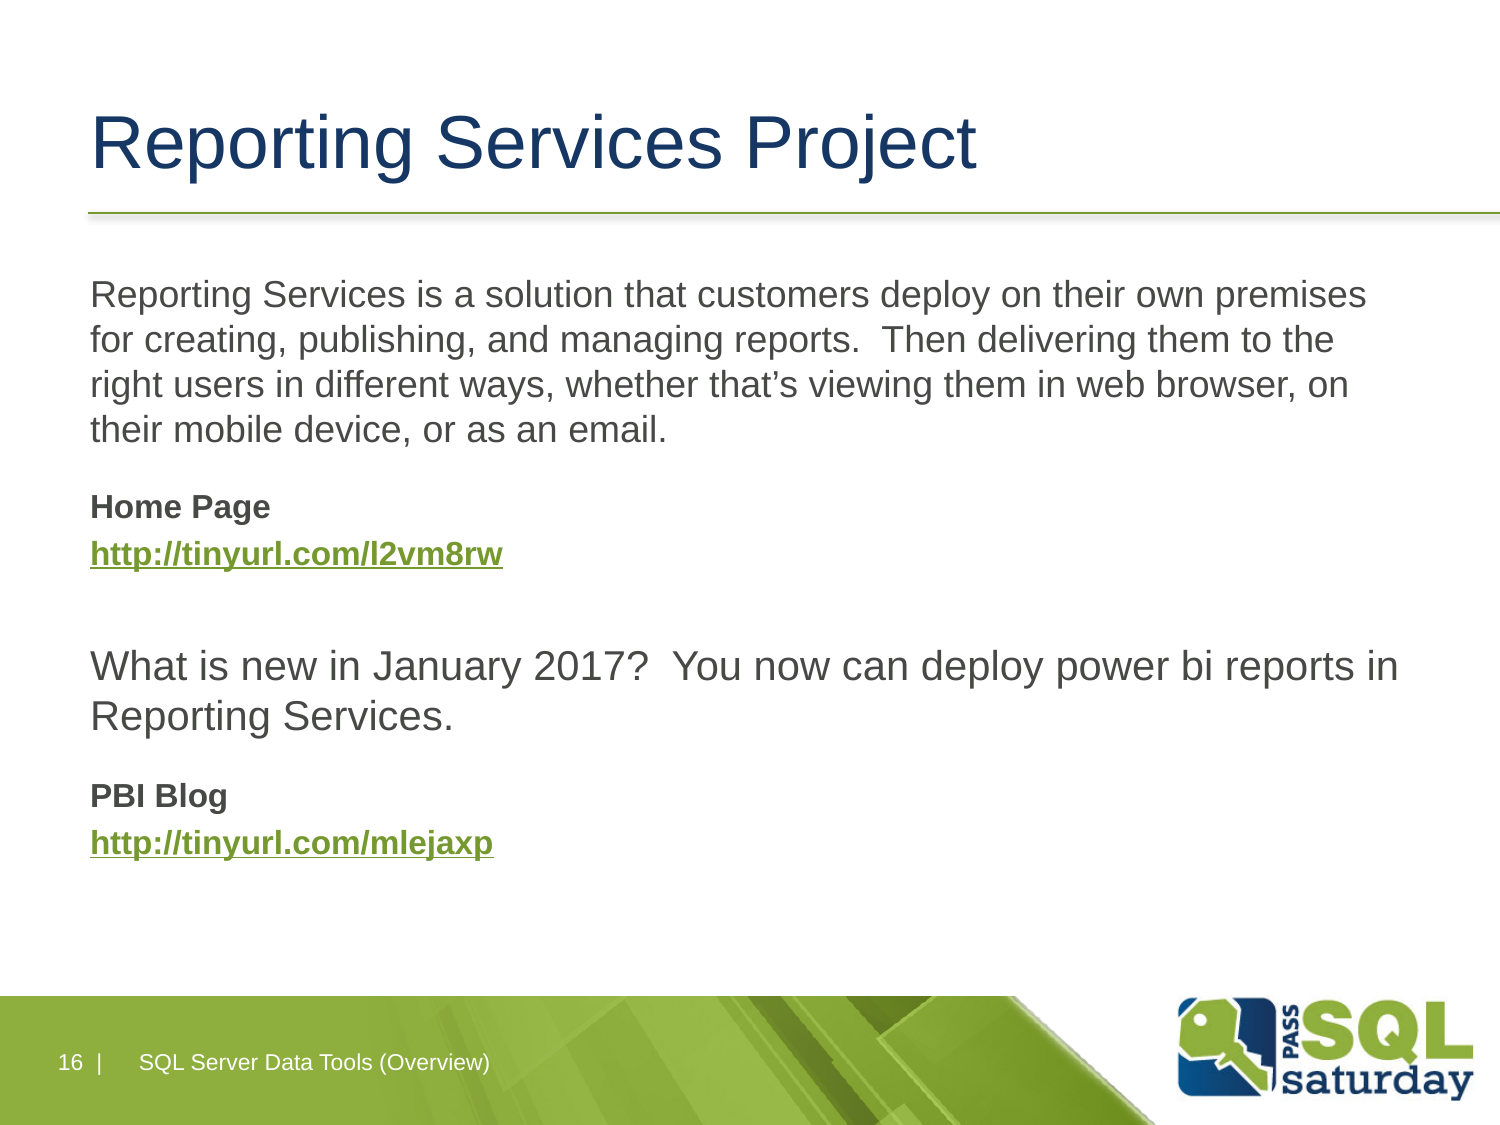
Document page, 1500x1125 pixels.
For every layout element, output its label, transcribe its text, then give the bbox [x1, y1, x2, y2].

picture [0, 969, 1483, 1125]
list Reporting Services is a solution that customers deploy on their own premises for creating, publishing, and managing reports. Then delivering them to the right users in different ways, whether that’s viewing them in web browser, on their mobile device, or as an email. Home Page http://tinyurl.com/l2vm8rw What is new in January 2017? You now can deploy power bi reports in Reporting Services. PBI Blog http://tinyurl.com/mlejaxp [75, 262, 1425, 1005]
title Reporting Services Project [75, 45, 1425, 233]
footer SQL Server Data Tools (Overview) [124, 1031, 751, 1092]
text_box 16 | [37, 1031, 124, 1092]
